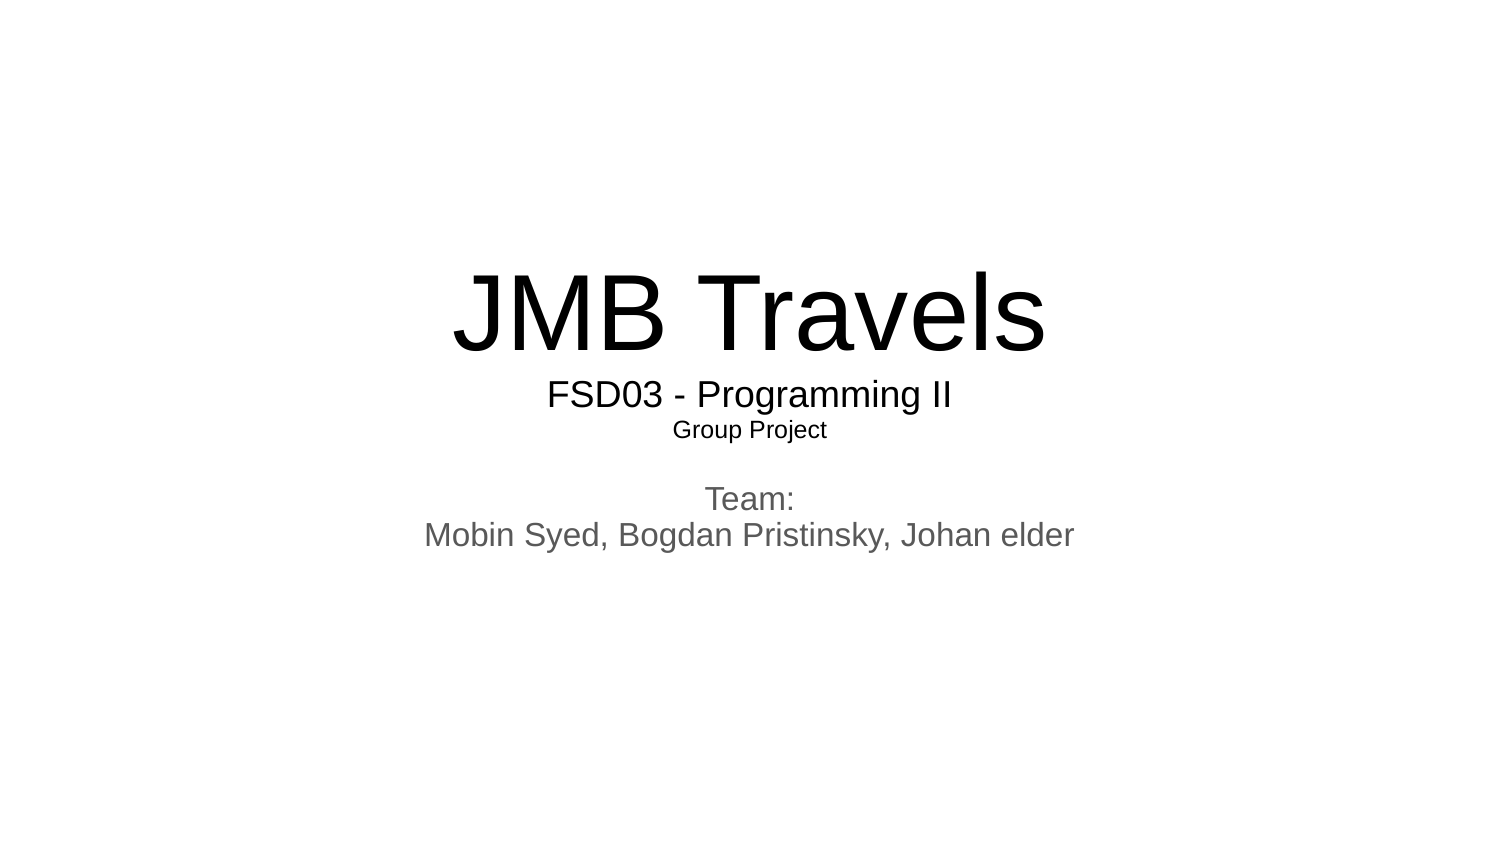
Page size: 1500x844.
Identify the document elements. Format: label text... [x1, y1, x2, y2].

subtitle Team: Mobin Syed, Bogdan Pristinsky, Johan elder [51, 464, 1449, 595]
title JMB Travels FSD03 - Programming II Group Project [51, 122, 1449, 459]
